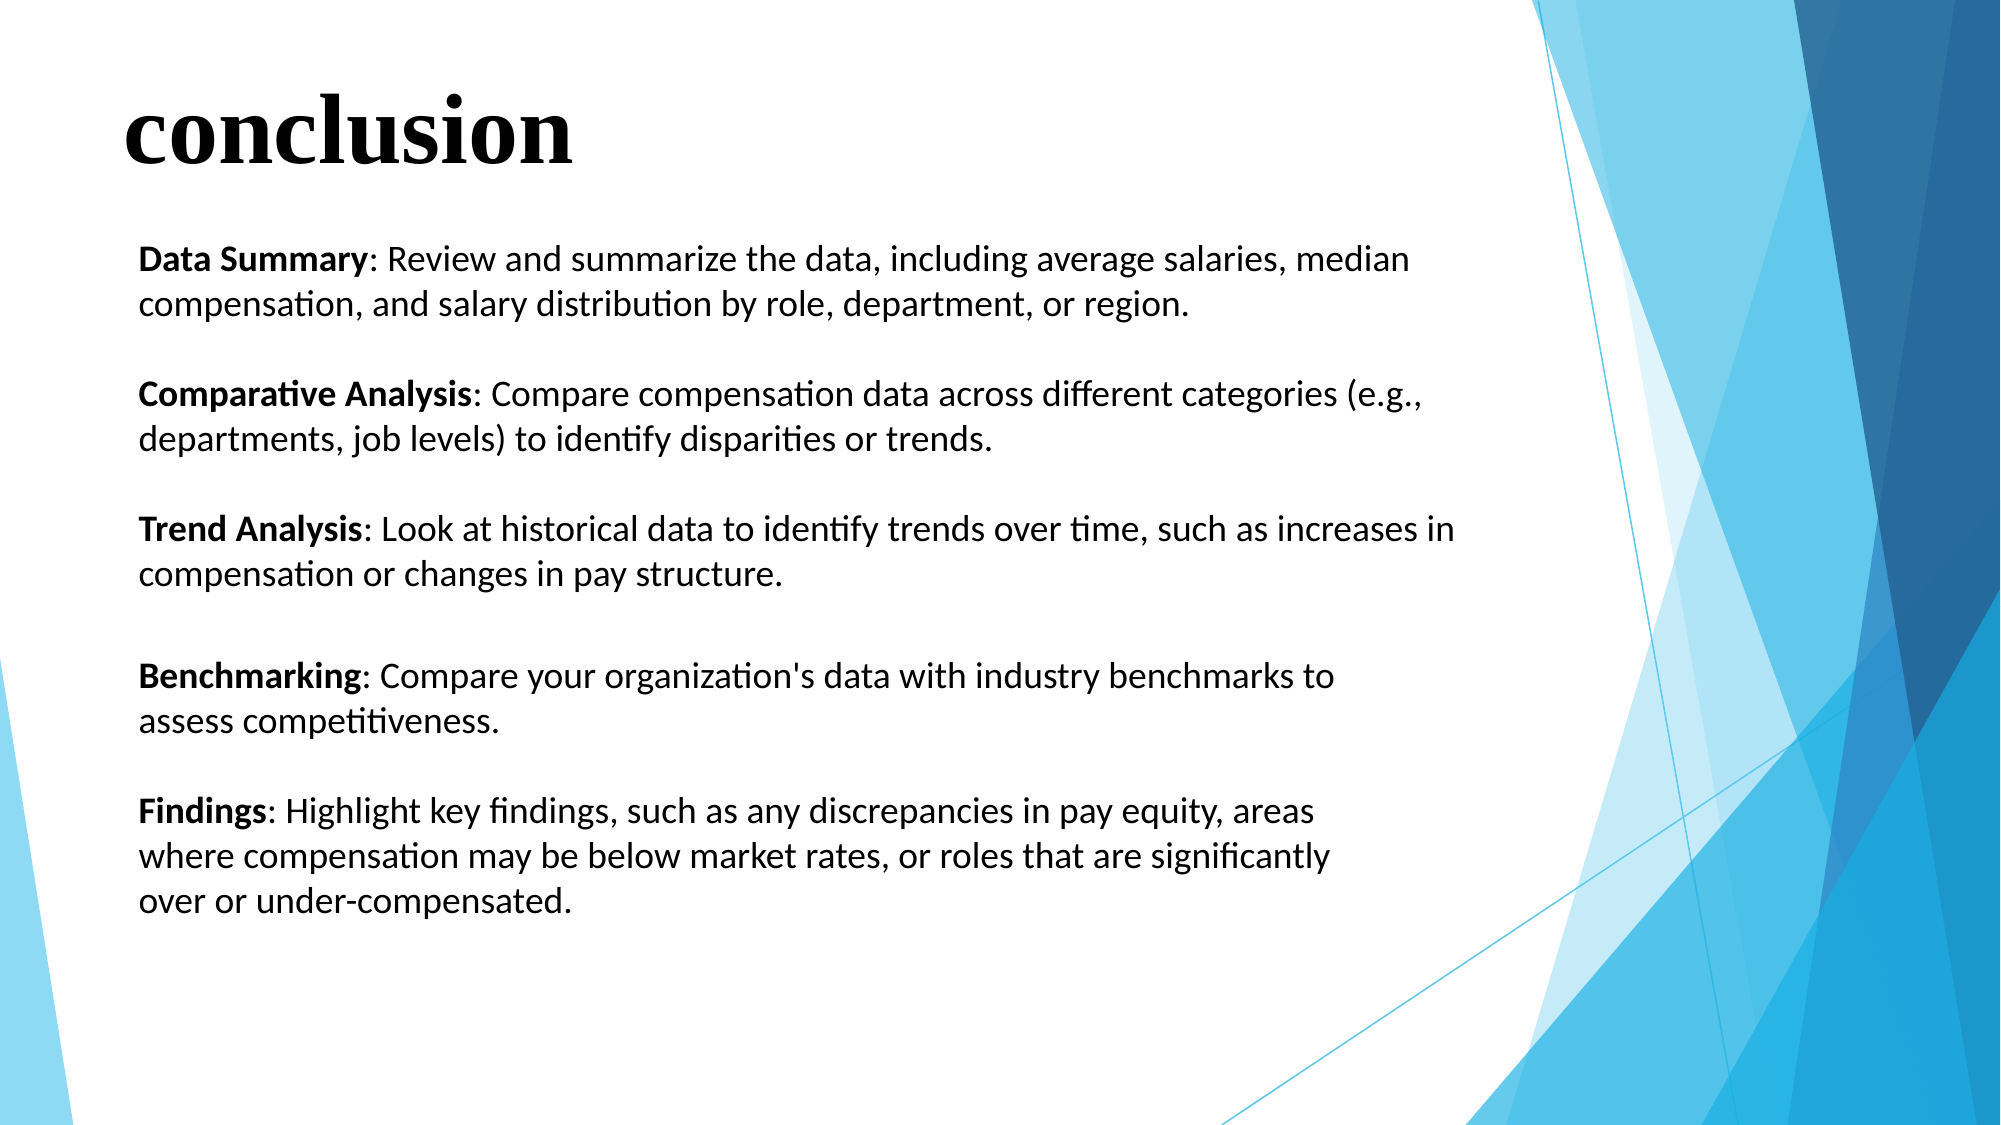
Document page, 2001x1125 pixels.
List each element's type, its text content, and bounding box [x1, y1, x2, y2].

title conclusion [123, 63, 1877, 188]
text_box Data Summary: Review and summarize the data, including average salaries, median compensation, and salary distribution by role, department, or region. Comparative Analysis: Compare compensation data across different categories (e.g., departments, job levels) to identify disparities or trends. Trend Analysis: Look at historical data to identify trends over time, such as increases in compensation or changes in pay structure. [123, 226, 1501, 602]
text_box Benchmarking: Compare your organization's data with industry benchmarks to assess competitiveness. Findings: Highlight key findings, such as any discrepancies in pay equity, areas where compensation may be below market rates, or roles that are significantly over or under-compensated. [123, 643, 1422, 929]
